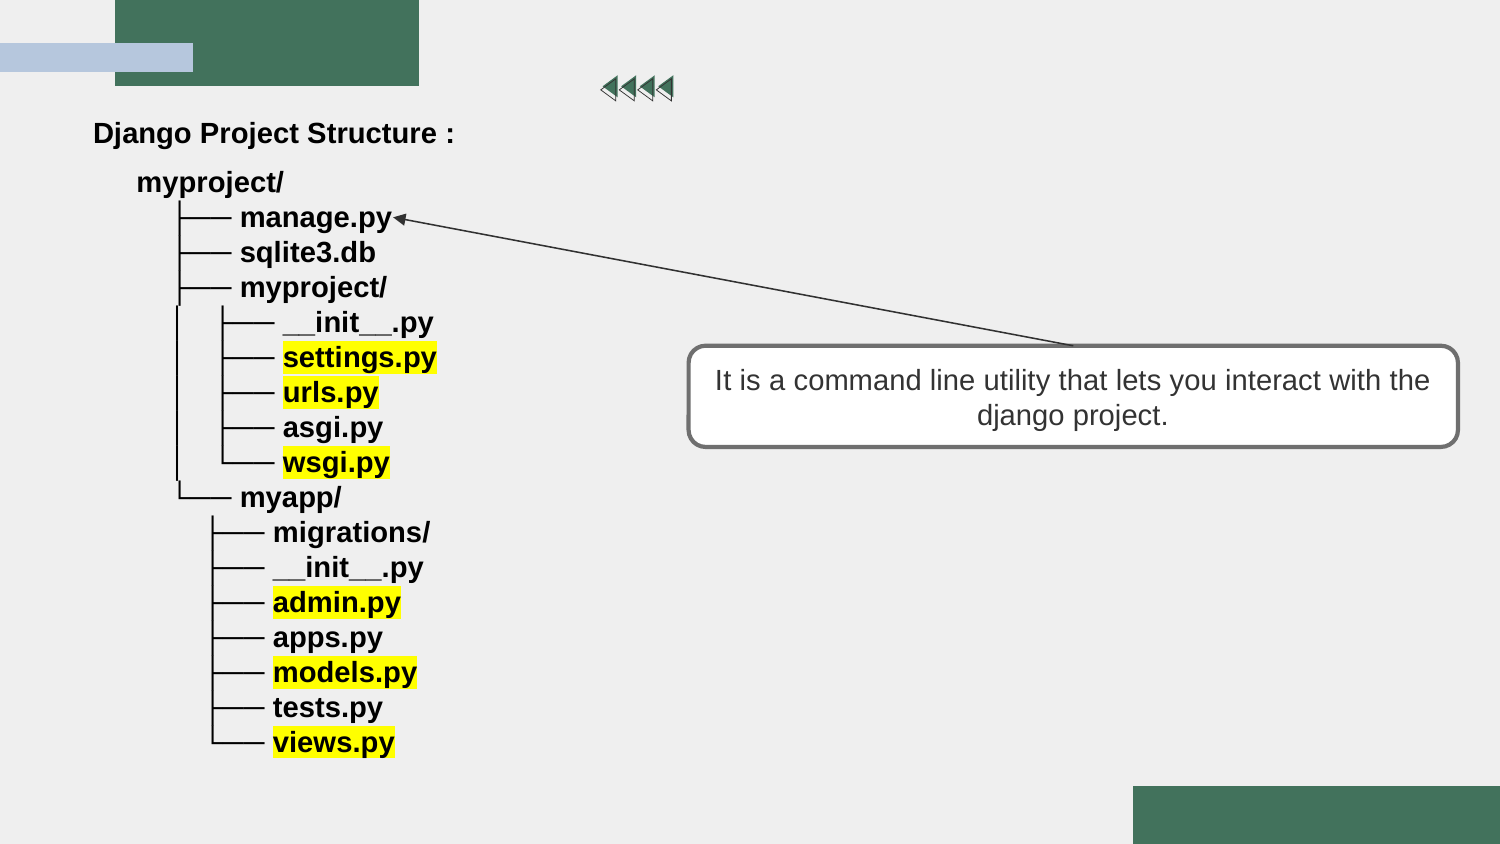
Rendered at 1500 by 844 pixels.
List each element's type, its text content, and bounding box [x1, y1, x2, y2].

text_box It is a command line utility that lets you interact with the django project. [686, 343, 1461, 450]
text_box myproject/ ├── manage.py ├── sqlite3.db ├── myproject/ │ ├── __init__.py │ ├── settings.py │ ├── urls.py │ ├── asgi.py │ └── wsgi.py └── myapp/ ├── migrations/ ├── __init__.py ├── admin.py ├── apps.py ├── models.py ├── tests.py └── views.py [121, 156, 628, 766]
text_box Django Project Structure : [78, 106, 477, 157]
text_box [392, 217, 1074, 346]
